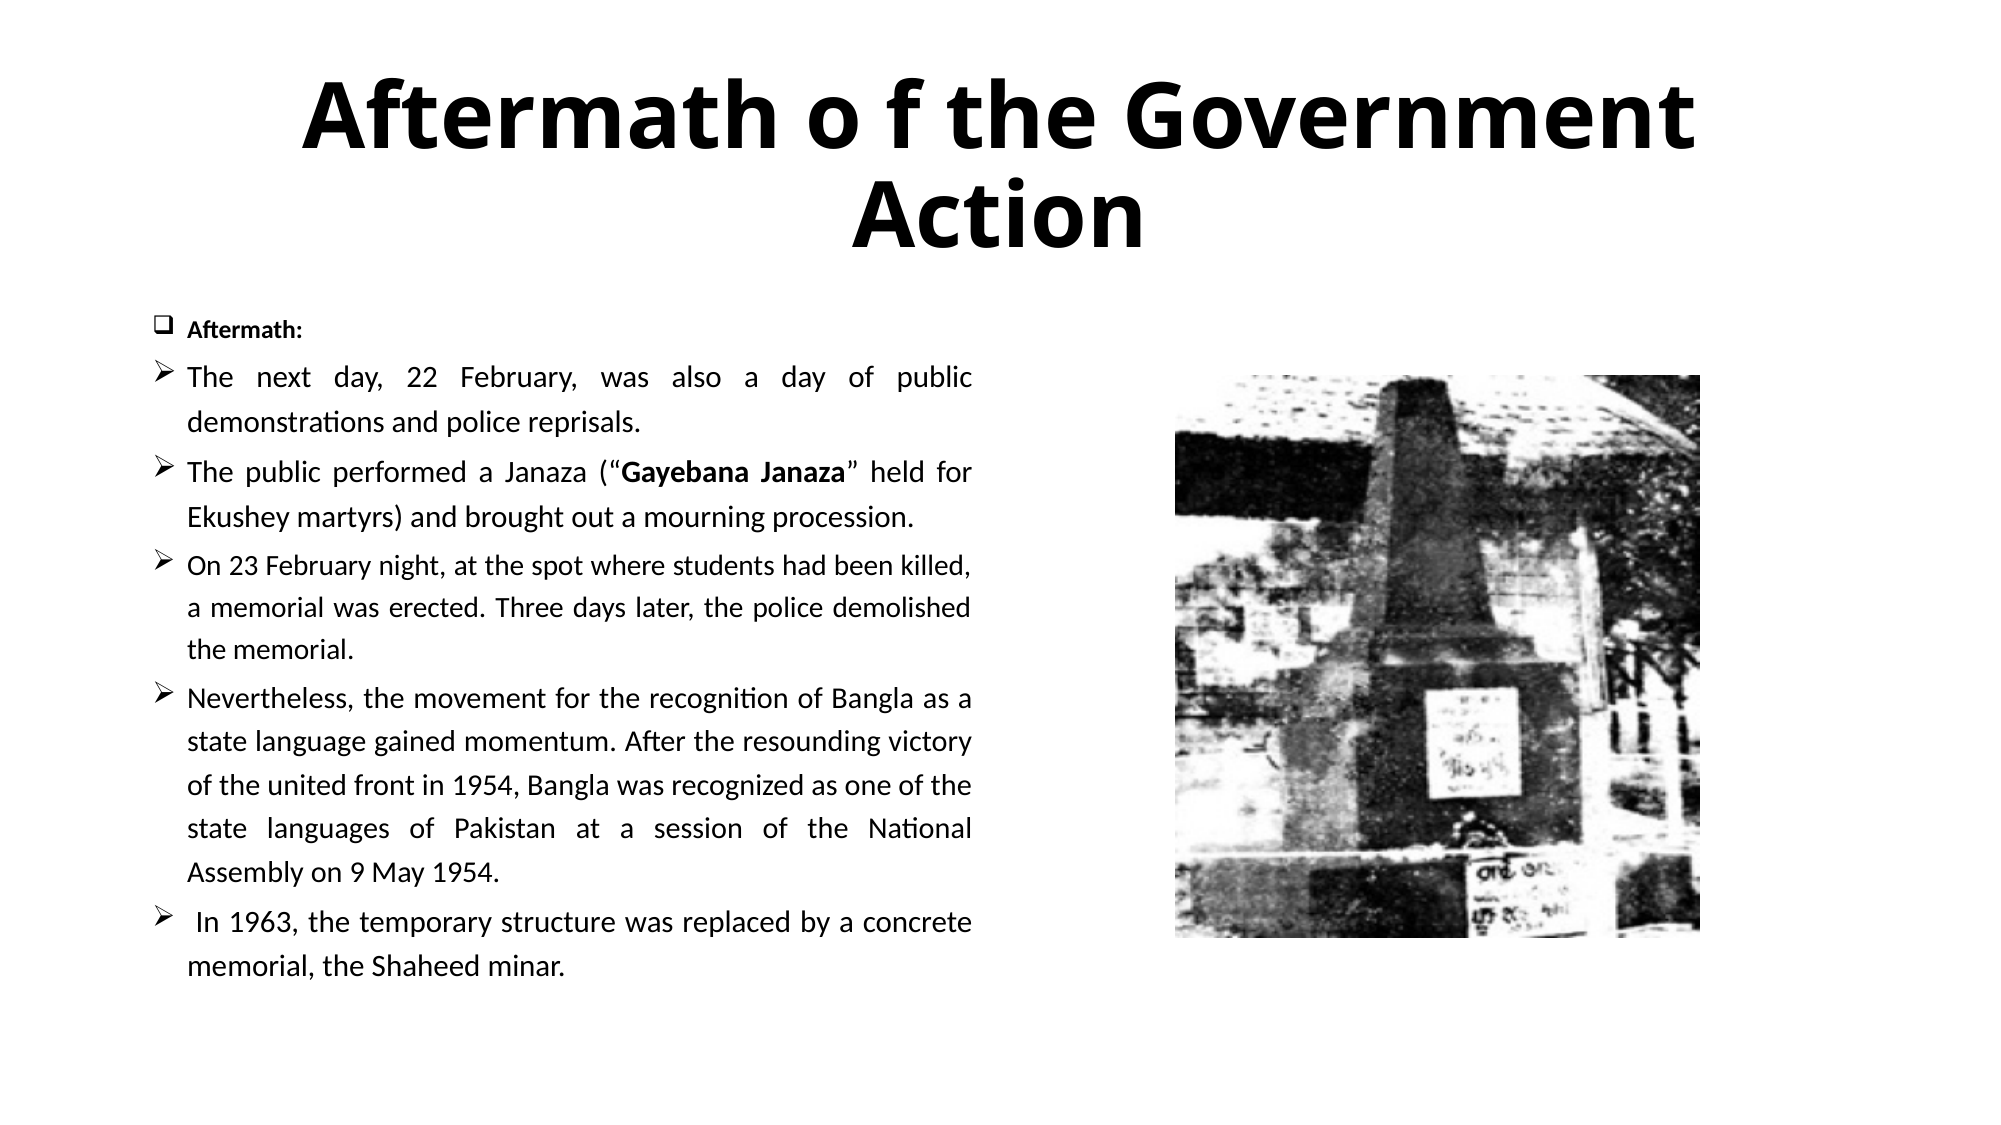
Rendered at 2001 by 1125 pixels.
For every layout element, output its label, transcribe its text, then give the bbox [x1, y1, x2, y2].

list Aftermath: The next day, 22 February, was also a day of public demonstrations and police reprisals. The public performed a Janaza (“Gayebana Janaza” held for Ekushey martyrs) and brought out a mourning procession. On 23 February night, at the spot where students had been killed, a memorial was erected. Three days later, the police demolished the memorial. Nevertheless, the movement for the recognition of Bangla as a state language gained momentum. After the resounding victory of the united front in 1954, Bangla was recognized as one of the state languages of Pakistan at a session of the National Assembly on 9 May 1954. In 1963, the temporary structure was replaced by a concrete memorial, the Shaheed minar. [137, 299, 988, 1014]
title Aftermath o f the Government Action [137, 59, 1863, 278]
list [1174, 375, 1700, 938]
